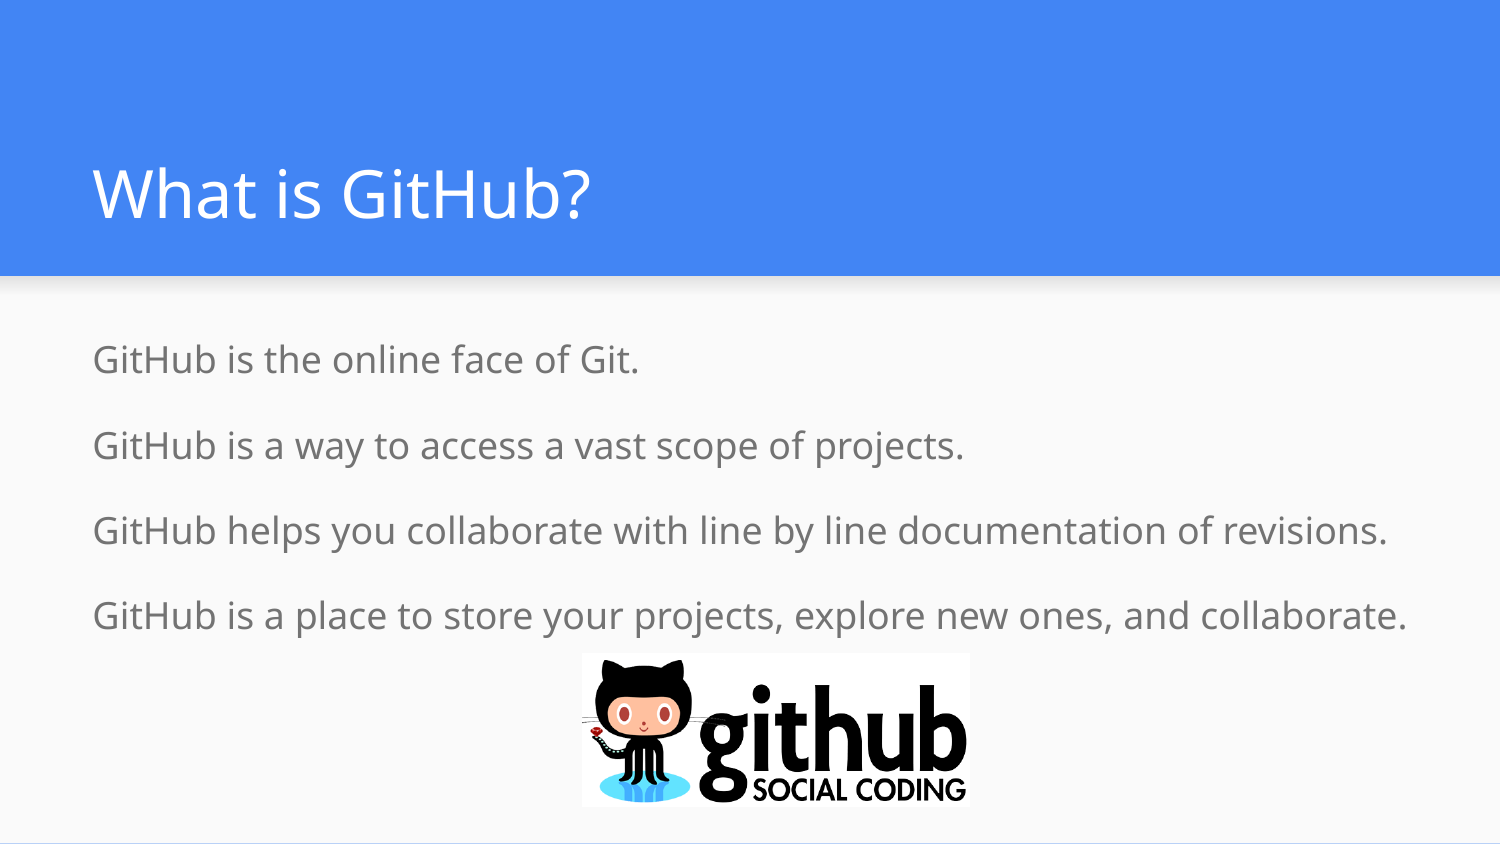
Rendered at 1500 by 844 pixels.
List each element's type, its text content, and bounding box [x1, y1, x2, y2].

title What is GitHub? [77, 121, 1427, 248]
list GitHub is the online face of Git. GitHub is a way to access a vast scope of projects. GitHub helps you collaborate with line by line documentation of revisions. GitHub is a place to store your projects, explore new ones, and collaborate. [77, 314, 1427, 760]
picture [582, 652, 971, 807]
